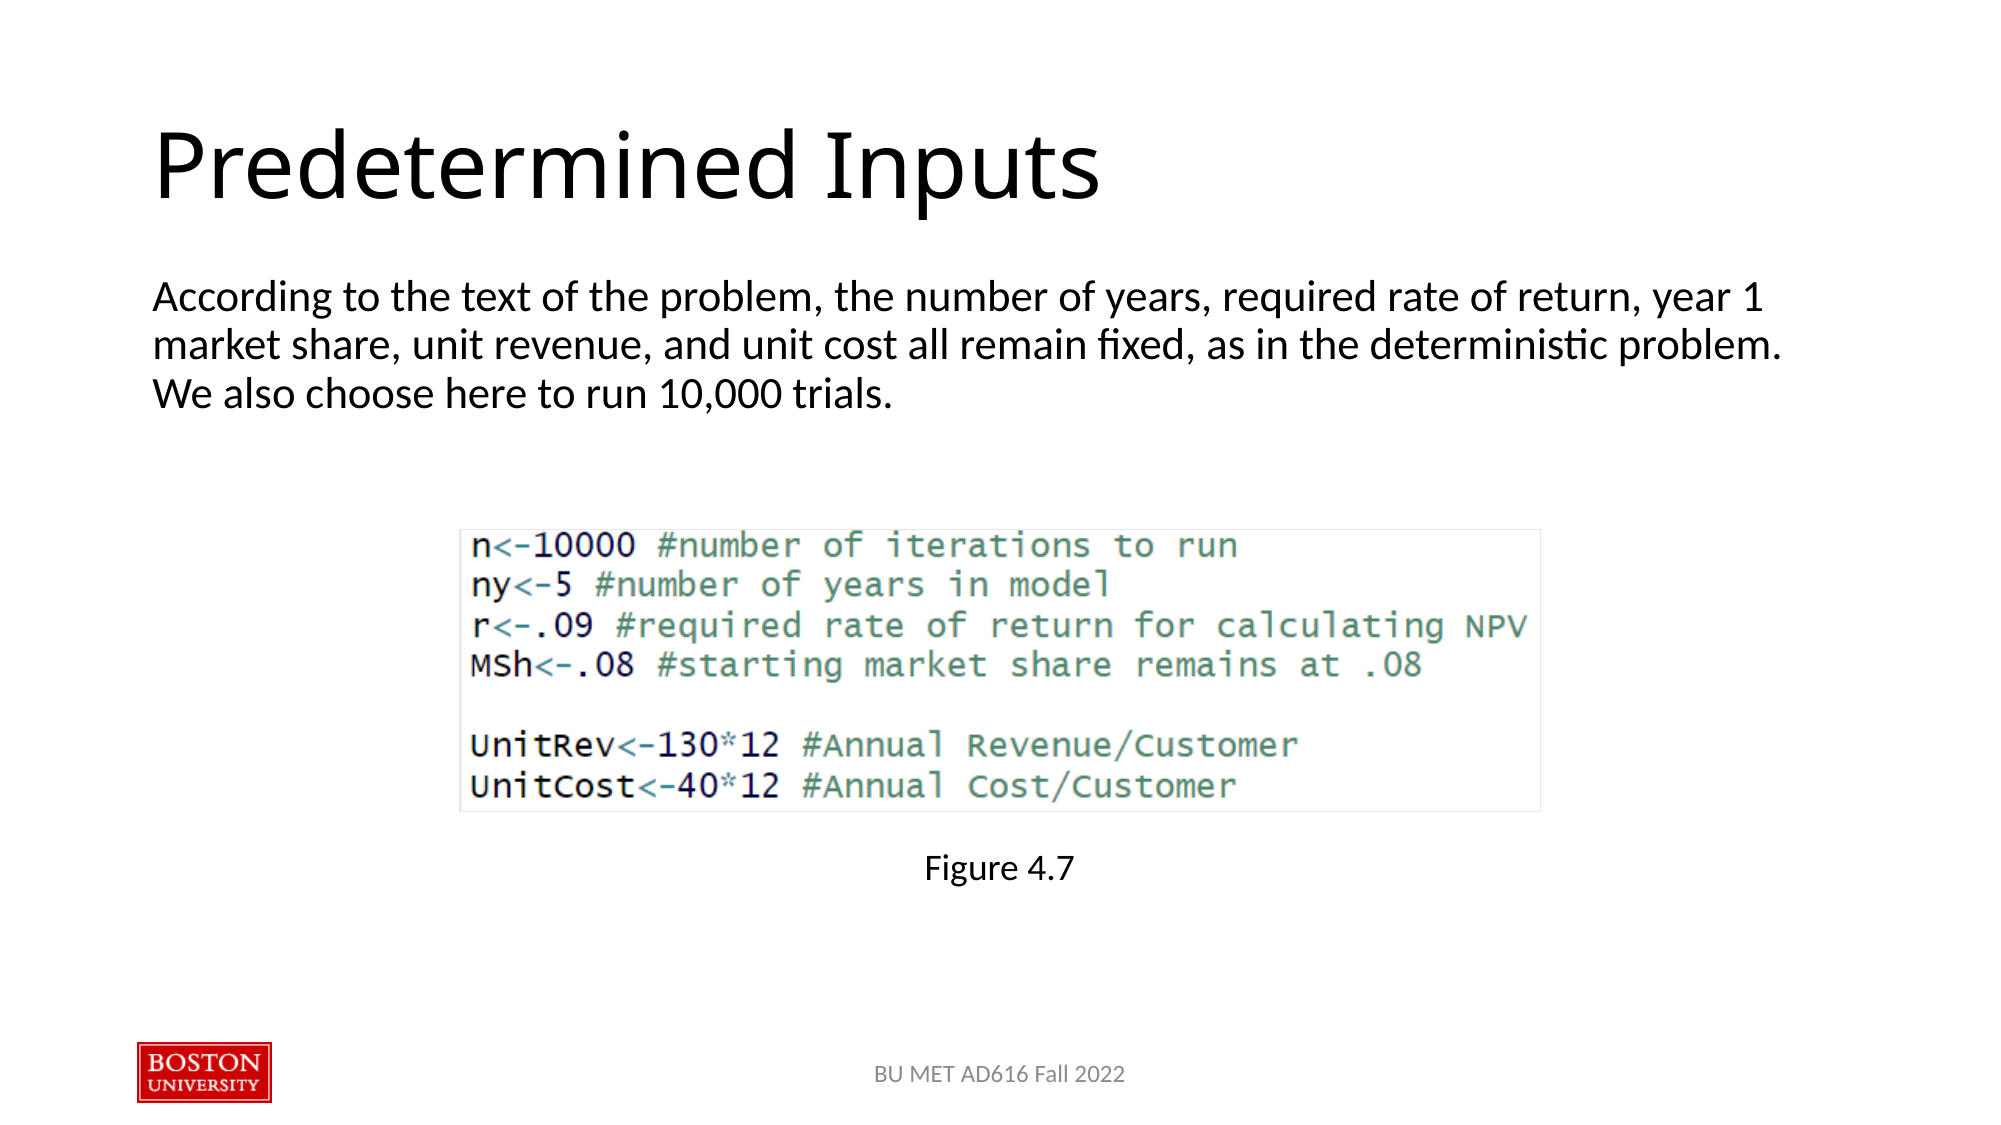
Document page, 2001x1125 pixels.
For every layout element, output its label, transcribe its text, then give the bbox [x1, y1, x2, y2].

text_box Figure 4.7 [909, 836, 1090, 896]
footer BU MET AD616 Fall 2022 [662, 1042, 1338, 1103]
title Predetermined Inputs [137, 59, 1863, 265]
list According to the text of the problem, the number of years, required rate of return, year 1 market share, unit revenue, and unit cost all remain fixed, as in the deterministic problem. We also choose here to run 10,000 trials. [137, 265, 1863, 428]
picture [137, 1042, 272, 1103]
picture [459, 529, 1541, 812]
